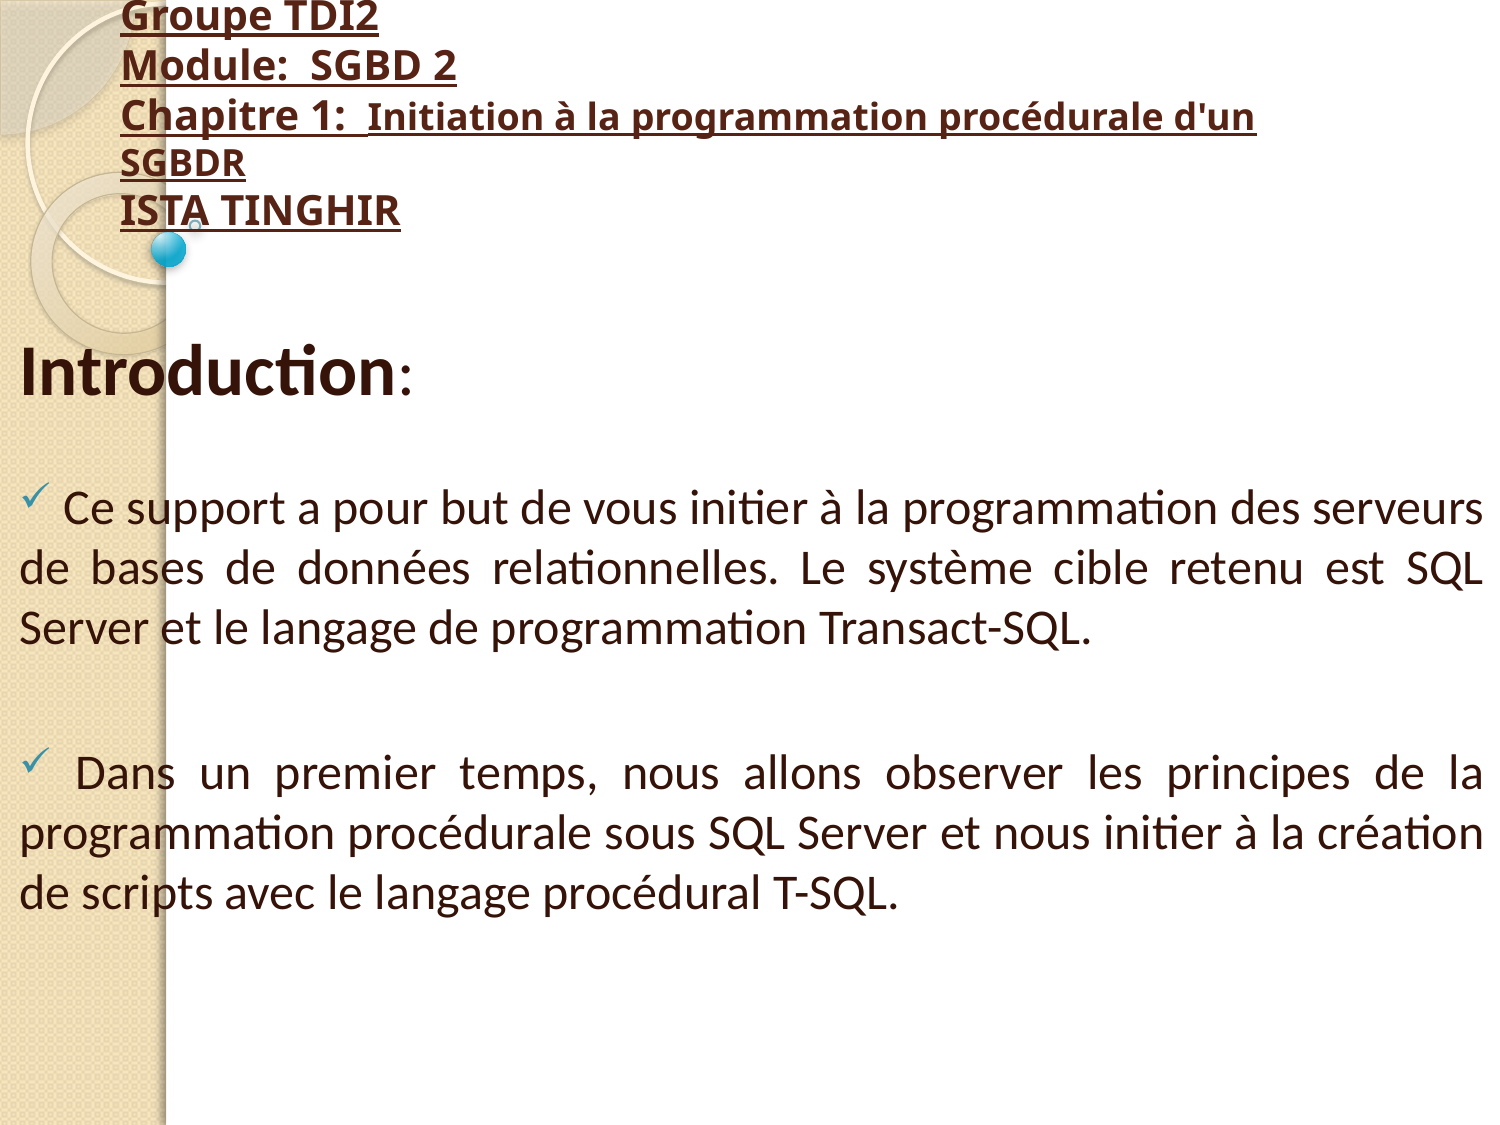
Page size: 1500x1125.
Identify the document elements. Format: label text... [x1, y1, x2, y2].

title Groupe TDI2 Module: SGBD 2 Chapitre 1: Initiation à la programmation procédurale d'un SGBDR ISTA TINGHIR [105, 0, 1381, 242]
subtitle Introduction: Ce support a pour but de vous initier à la programmation des serveurs de bases de données relationnelles. Le système cible retenu est SQL Server et le langage de programmation Transact-SQL. Dans un premier temps, nous allons observer les principes de la programmation procédurale sous SQL Server et nous initier à la création de scripts avec le langage procédural T-SQL. [0, 269, 1500, 1125]
